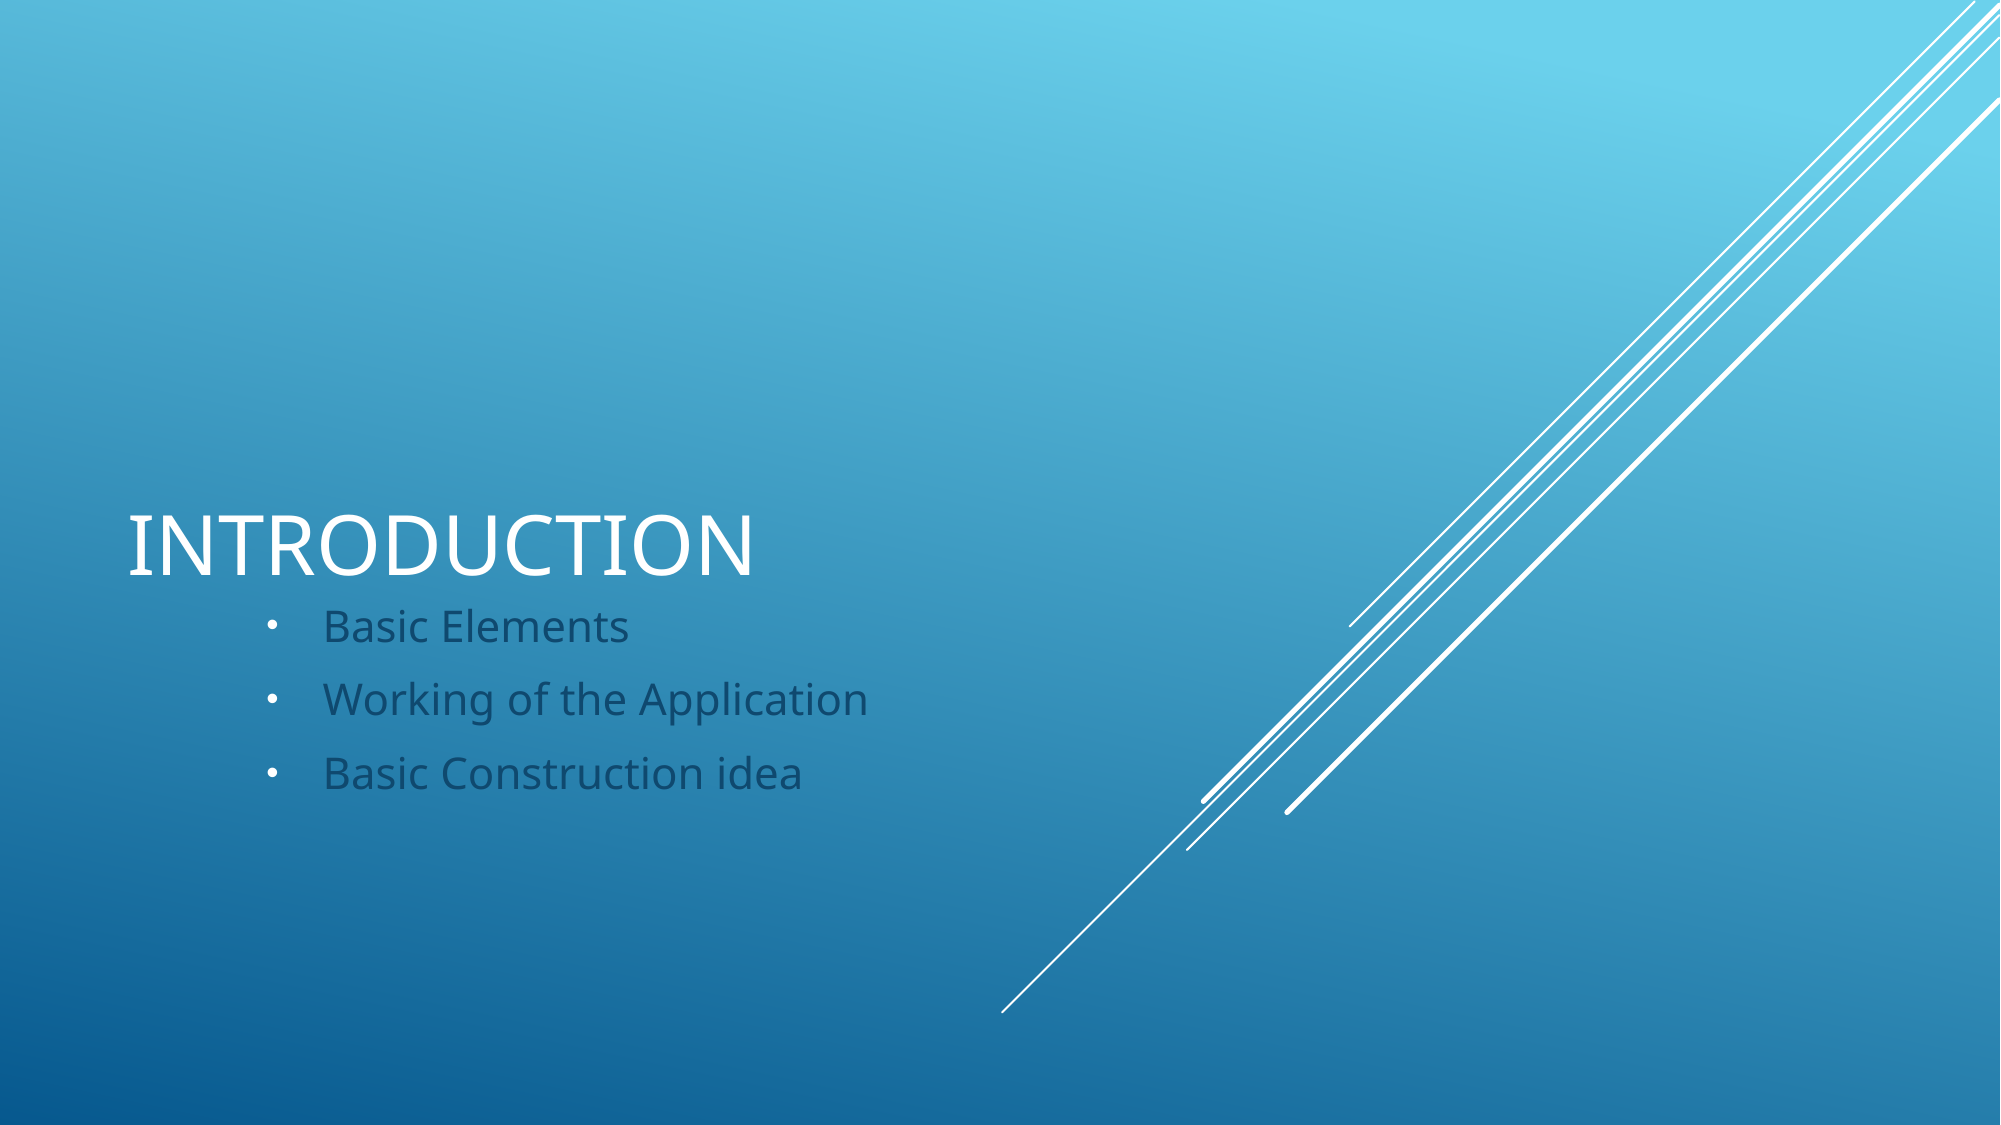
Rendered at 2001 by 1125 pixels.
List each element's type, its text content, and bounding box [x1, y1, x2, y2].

subtitle Basic Elements Working of the Application Basic Construction idea [251, 590, 1752, 863]
title Introduction [112, 112, 1425, 600]
